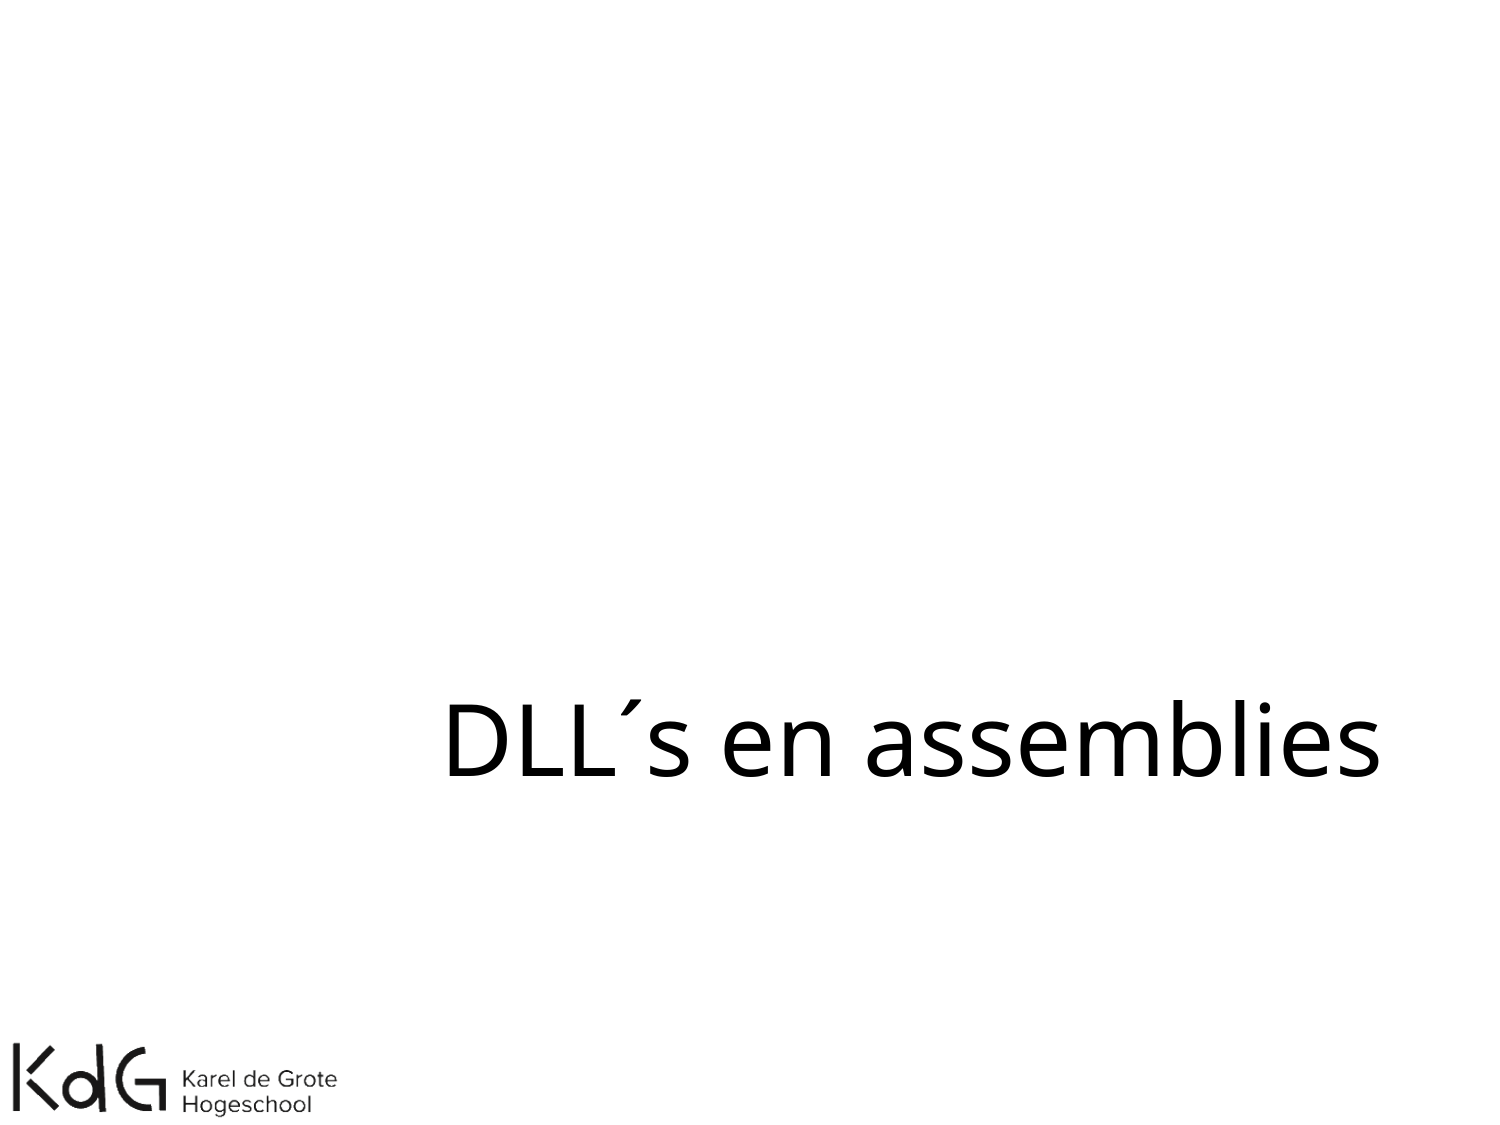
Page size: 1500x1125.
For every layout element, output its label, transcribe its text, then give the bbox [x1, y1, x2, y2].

list DLL´s en assemblies [29, 282, 1425, 1071]
picture [0, 997, 383, 1125]
